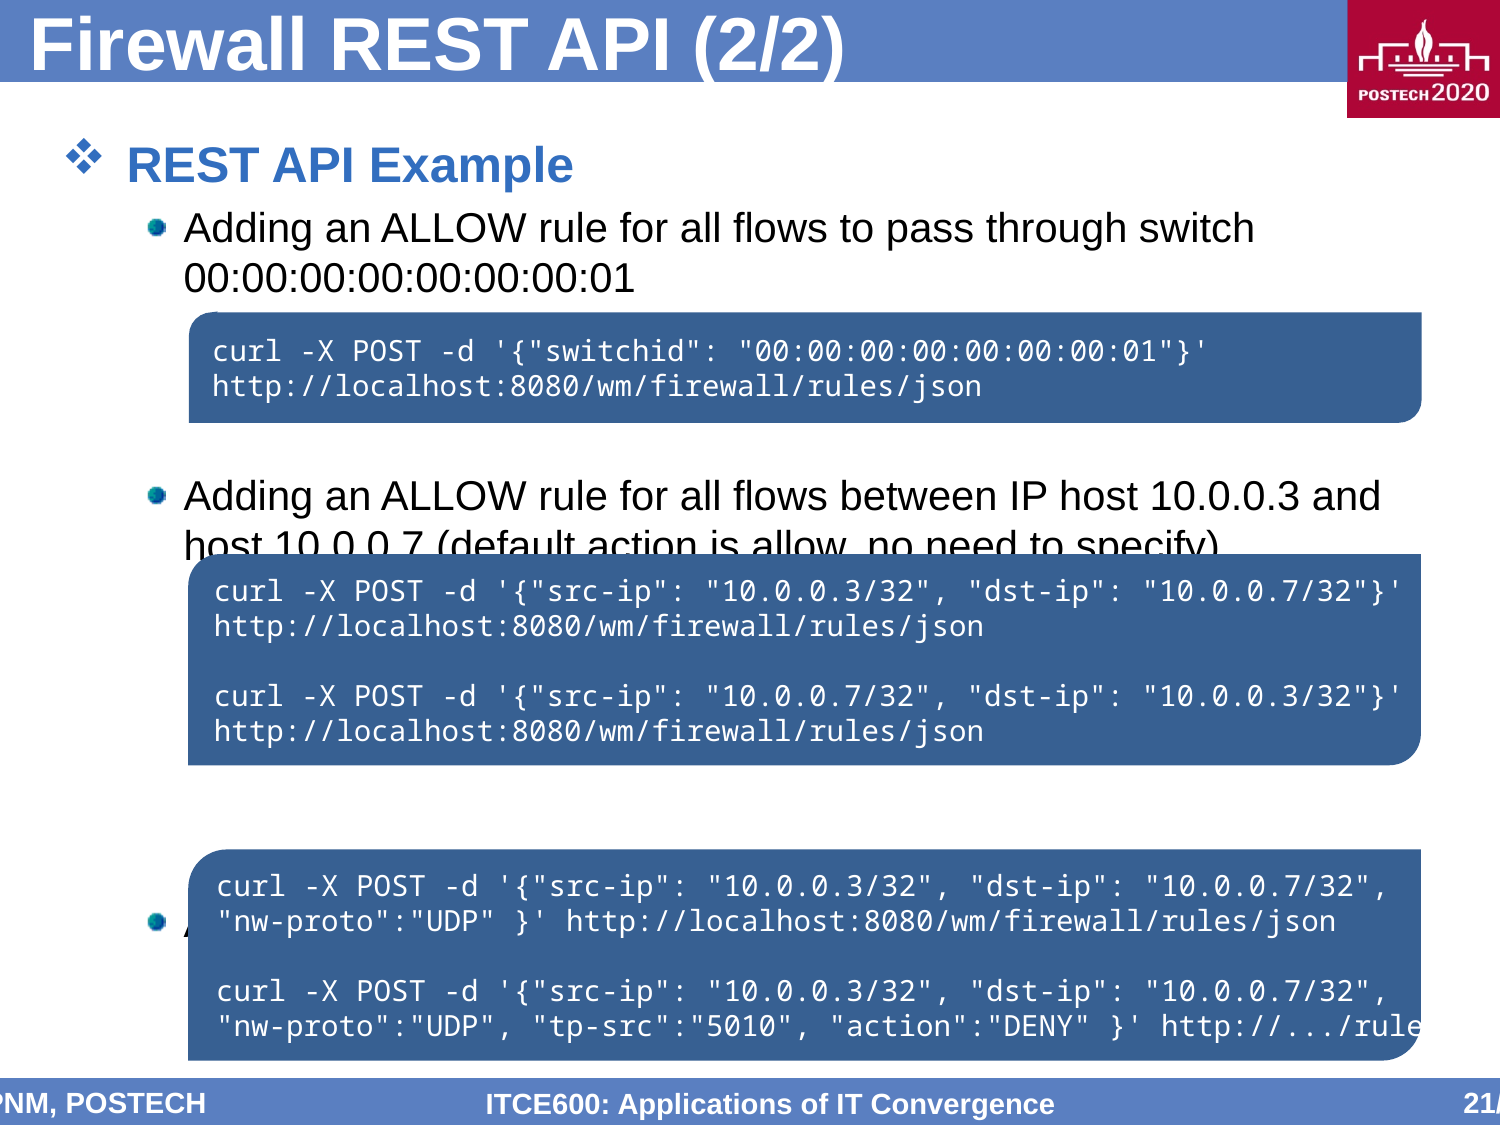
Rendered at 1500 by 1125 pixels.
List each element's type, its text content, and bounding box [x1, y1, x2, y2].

picture [136, 479, 166, 509]
list REST API Example Adding an ALLOW rule for all flows to pass through switch 00:00:00:00:00:00:00:01 Adding an ALLOW rule for all flows between IP host 10.0.0.3 and host 10.0.0.7 (default action is allow, no need to specify) Adding an ALLOW rule for UDP, and then block port 5010 [46, 125, 1454, 1043]
title Firewall REST API (2/2) [0, 0, 1348, 83]
text_box curl -X POST -d '{"switchid": "00:00:00:00:00:00:00:01"}' http://localhost:8080/wm/firewall/rules/json [191, 314, 1420, 421]
text_box curl -X POST -d '{"src-ip": "10.0.0.3/32", "dst-ip": "10.0.0.7/32", "nw-proto":"UDP" }' http://localhost:8080/wm/firewall/rules/json curl -X POST -d '{"src-ip": "10.0.0.3/32", "dst-ip": "10.0.0.7/32", "nw-proto":"UDP", "tp-src":"5010", "action":"DENY" }' http://.../rules/json [190, 851, 1419, 1059]
picture [1347, 0, 1500, 118]
picture [136, 905, 166, 936]
text_box curl -X POST -d '{"src-ip": "10.0.0.3/32", "dst-ip": "10.0.0.7/32"}' http://localhost:8080/wm/firewall/rules/json curl -X POST -d '{"src-ip": "10.0.0.7/32", "dst-ip": "10.0.0.3/32"}' http://localhost:8080/wm/firewall/rules/json [190, 556, 1419, 764]
picture [136, 211, 166, 241]
